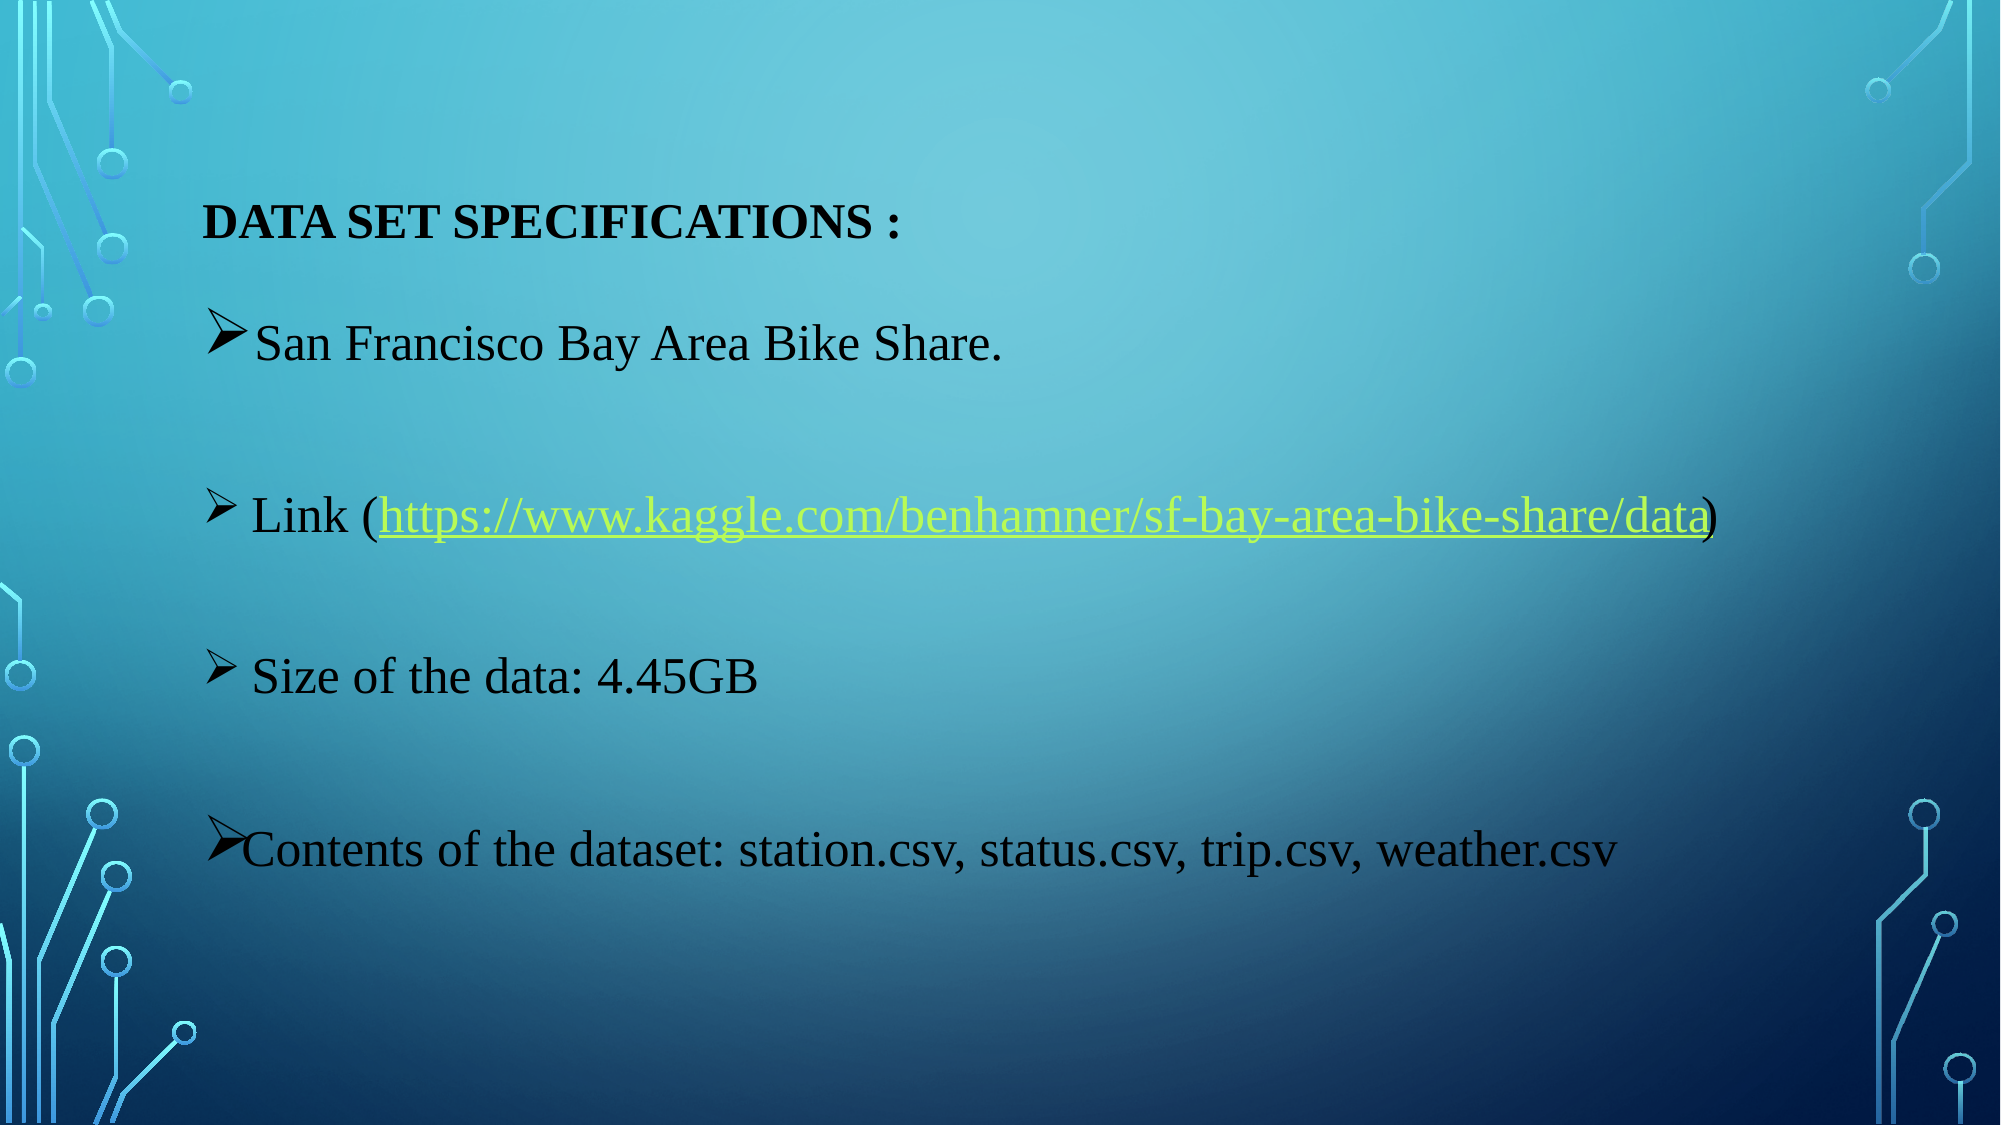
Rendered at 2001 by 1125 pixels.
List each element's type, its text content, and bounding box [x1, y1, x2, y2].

title DATA SET Specifications : [187, 101, 1813, 344]
list San Francisco Bay Area Bike Share. Link (https://www.kaggle.com/benhamner/sf-bay-area-bike-share/data) Size of the data: 4.45GB Contents of the dataset: station.csv, status.csv, trip.csv, weather.csv [187, 288, 1790, 1100]
